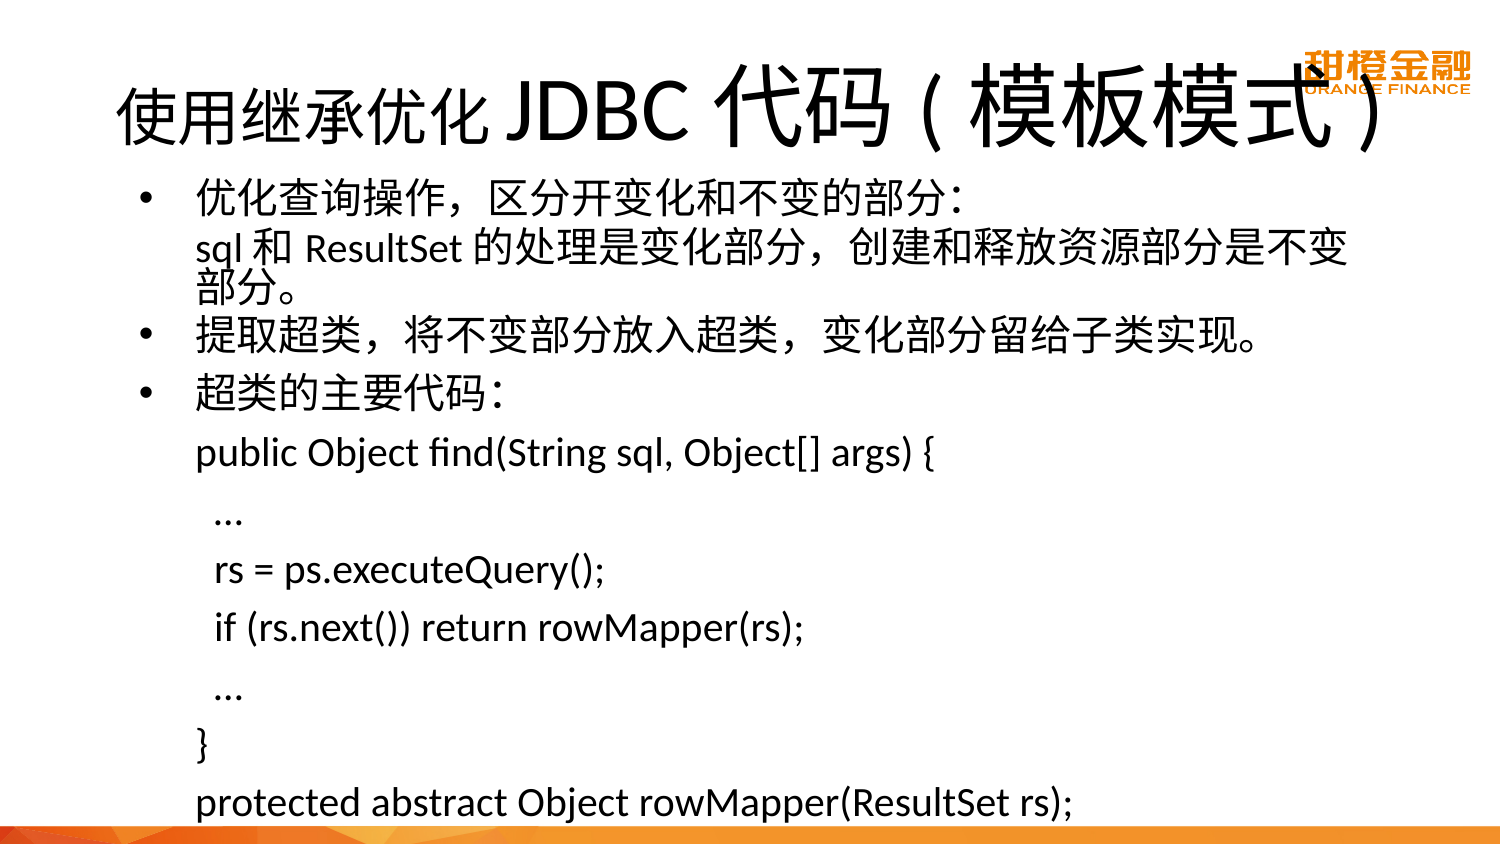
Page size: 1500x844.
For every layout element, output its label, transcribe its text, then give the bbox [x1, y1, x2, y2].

picture [0, 0, 1500, 844]
list 优化查询操作，区分开变化和不变的部分： sql和ResultSet的处理是变化部分，创建和释放资源部分是不变部分。 提取超类，将不变部分放入超类，变化部分留给子类实现。 超类的主要代码： public Object find(String sql, Object[] args) { … rs = ps.executeQuery(); if (rs.next()) return rowMapper(rs); … } protected abstract Object rowMapper(ResultSet rs); [123, 174, 1387, 697]
title 使用继承优化JDBC代码(模板模式) [75, 33, 1425, 175]
